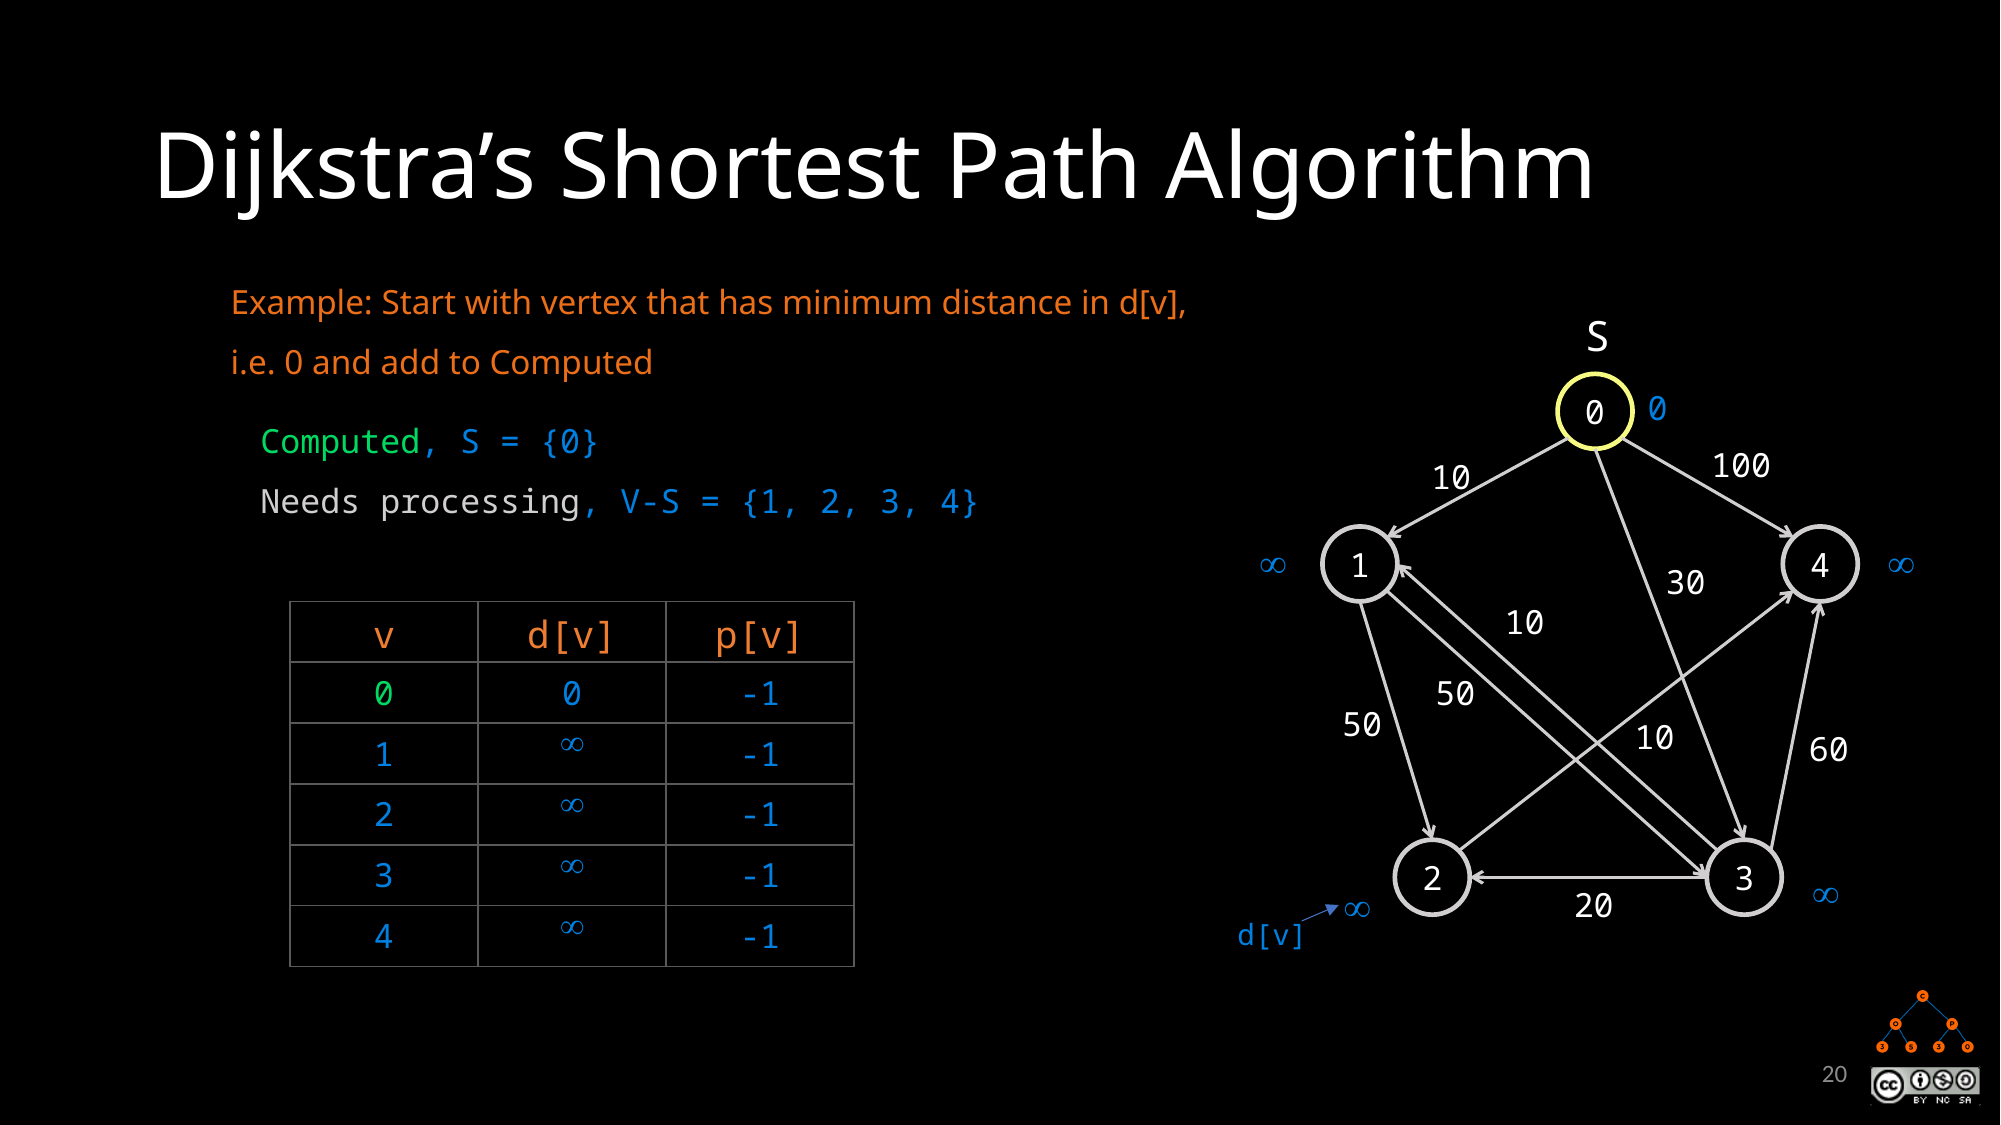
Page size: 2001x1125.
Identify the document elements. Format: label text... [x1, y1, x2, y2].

text_box 50 [1327, 695, 1359, 751]
text_box 0 [1557, 373, 1632, 449]
table_cell 1 [291, 724, 477, 783]
text_box 1 [1322, 526, 1398, 602]
text_box  [1796, 860, 1855, 921]
table_header d[v] [479, 602, 665, 661]
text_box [1770, 601, 1821, 851]
table_cell -1 [667, 785, 853, 844]
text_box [1397, 563, 1718, 851]
table_cell 2 [291, 785, 477, 844]
table_cell 0 [479, 663, 665, 722]
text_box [1359, 601, 1386, 840]
text_box d[v] [1222, 908, 1369, 959]
table_cell 3 [291, 846, 477, 905]
text_box 60 [1821, 720, 1864, 776]
table_cell  [479, 724, 665, 783]
text_box Example: Start with vertex that has minimum distance in d[v], i.e. 0 and add to Computed [215, 254, 1212, 517]
table_cell  [479, 785, 665, 844]
table_cell -1 [667, 846, 853, 905]
slide_number 20 [1412, 1042, 1856, 1103]
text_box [1718, 590, 1794, 851]
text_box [1856, 982, 1995, 1106]
text_box  [1872, 530, 1931, 591]
text_box Computed, S = {0} Needs processing, V-S = {1, 2, 3, 4} [245, 392, 1000, 588]
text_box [1386, 437, 1569, 538]
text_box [1595, 448, 1745, 840]
text_box 4 [1782, 526, 1858, 602]
text_box 20 [1559, 878, 1629, 932]
table_cell 0 [291, 663, 477, 722]
table_cell -1 [667, 663, 853, 722]
table_cell  [479, 906, 665, 966]
text_box S [1569, 302, 1625, 368]
text_box  [1244, 530, 1302, 591]
table_header p[v] [667, 602, 853, 661]
table_cell  [479, 846, 665, 905]
text_box 2 [1394, 878, 1470, 915]
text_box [1301, 905, 1339, 922]
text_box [1386, 590, 1707, 878]
table_cell -1 [667, 906, 853, 966]
title Dijkstra’s Shortest Path Algorithm [137, 59, 1863, 278]
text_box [1621, 437, 1794, 538]
table_header v [291, 602, 477, 661]
table_cell -1 [667, 724, 853, 783]
text_box  [1328, 874, 1387, 935]
table_cell 4 [291, 906, 477, 966]
text_box 3 [1706, 851, 1782, 915]
text_box 0 [1632, 379, 1683, 434]
